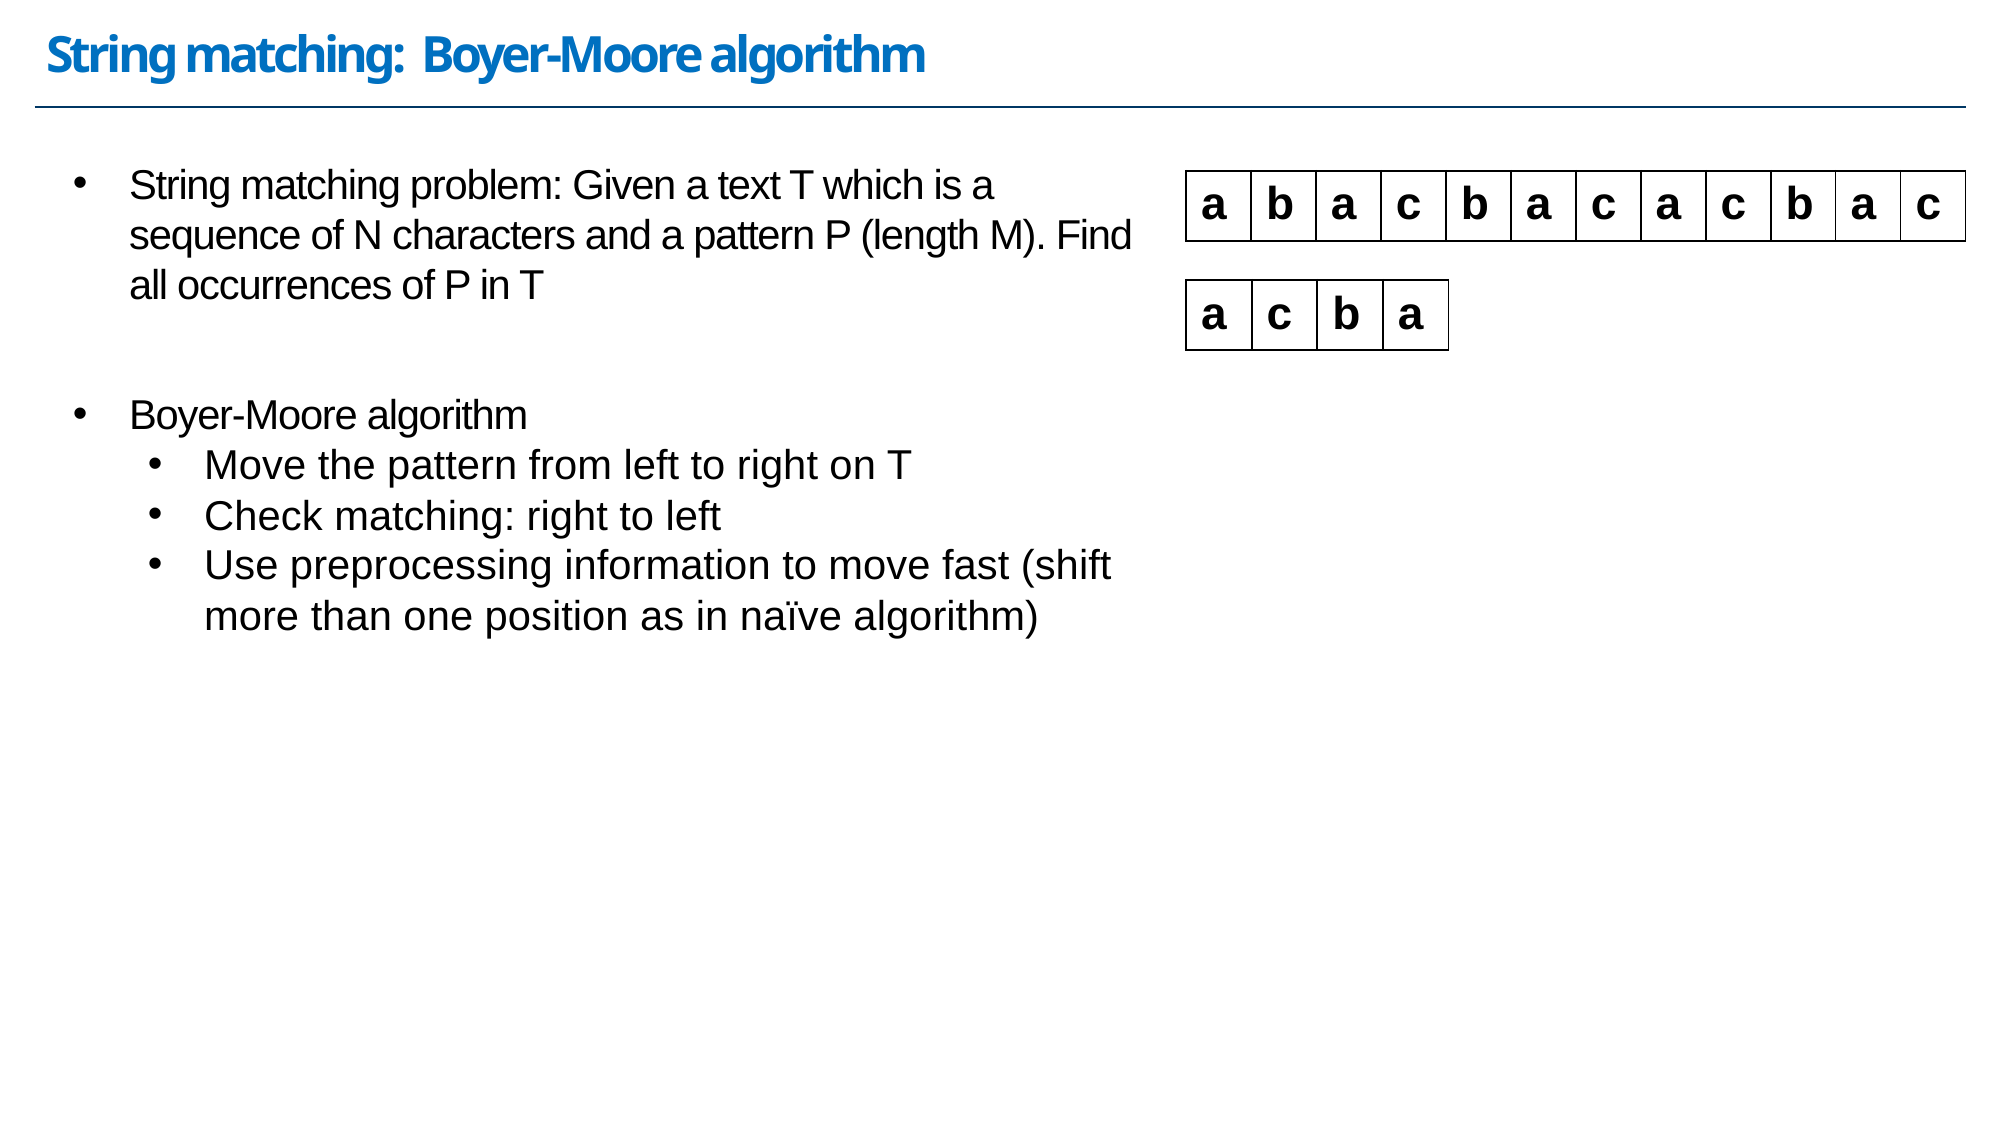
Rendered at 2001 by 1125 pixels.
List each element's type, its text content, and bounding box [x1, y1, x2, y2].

table_header c [1901, 172, 1965, 240]
table_header c [1253, 281, 1316, 349]
table_header a [1836, 172, 1900, 240]
table_header b [1772, 172, 1835, 240]
table_header a [1384, 281, 1448, 349]
table_header c [1707, 172, 1770, 240]
table_header a [1512, 172, 1575, 240]
table_header a [1317, 172, 1380, 240]
table_header a [1187, 281, 1251, 349]
table_header c [1577, 172, 1640, 240]
table_header a [1642, 172, 1705, 240]
table_header c [1382, 172, 1445, 240]
table_header b [1318, 281, 1382, 349]
table_header a [1187, 172, 1250, 240]
text_box String matching problem: Given a text T which is a sequence of N characters and a pattern P (length M). Find all occurrences of P in T Boyer-Moore algorithm Move the pattern from left to right on T Check matching: right to left Use preprocessing information to move fast (shift more than one position as in naïve algorithm) [58, 150, 1148, 646]
title String matching: Boyer-Moore algorithm [31, 11, 1592, 103]
table_header b [1252, 172, 1315, 240]
table_header b [1447, 172, 1510, 240]
